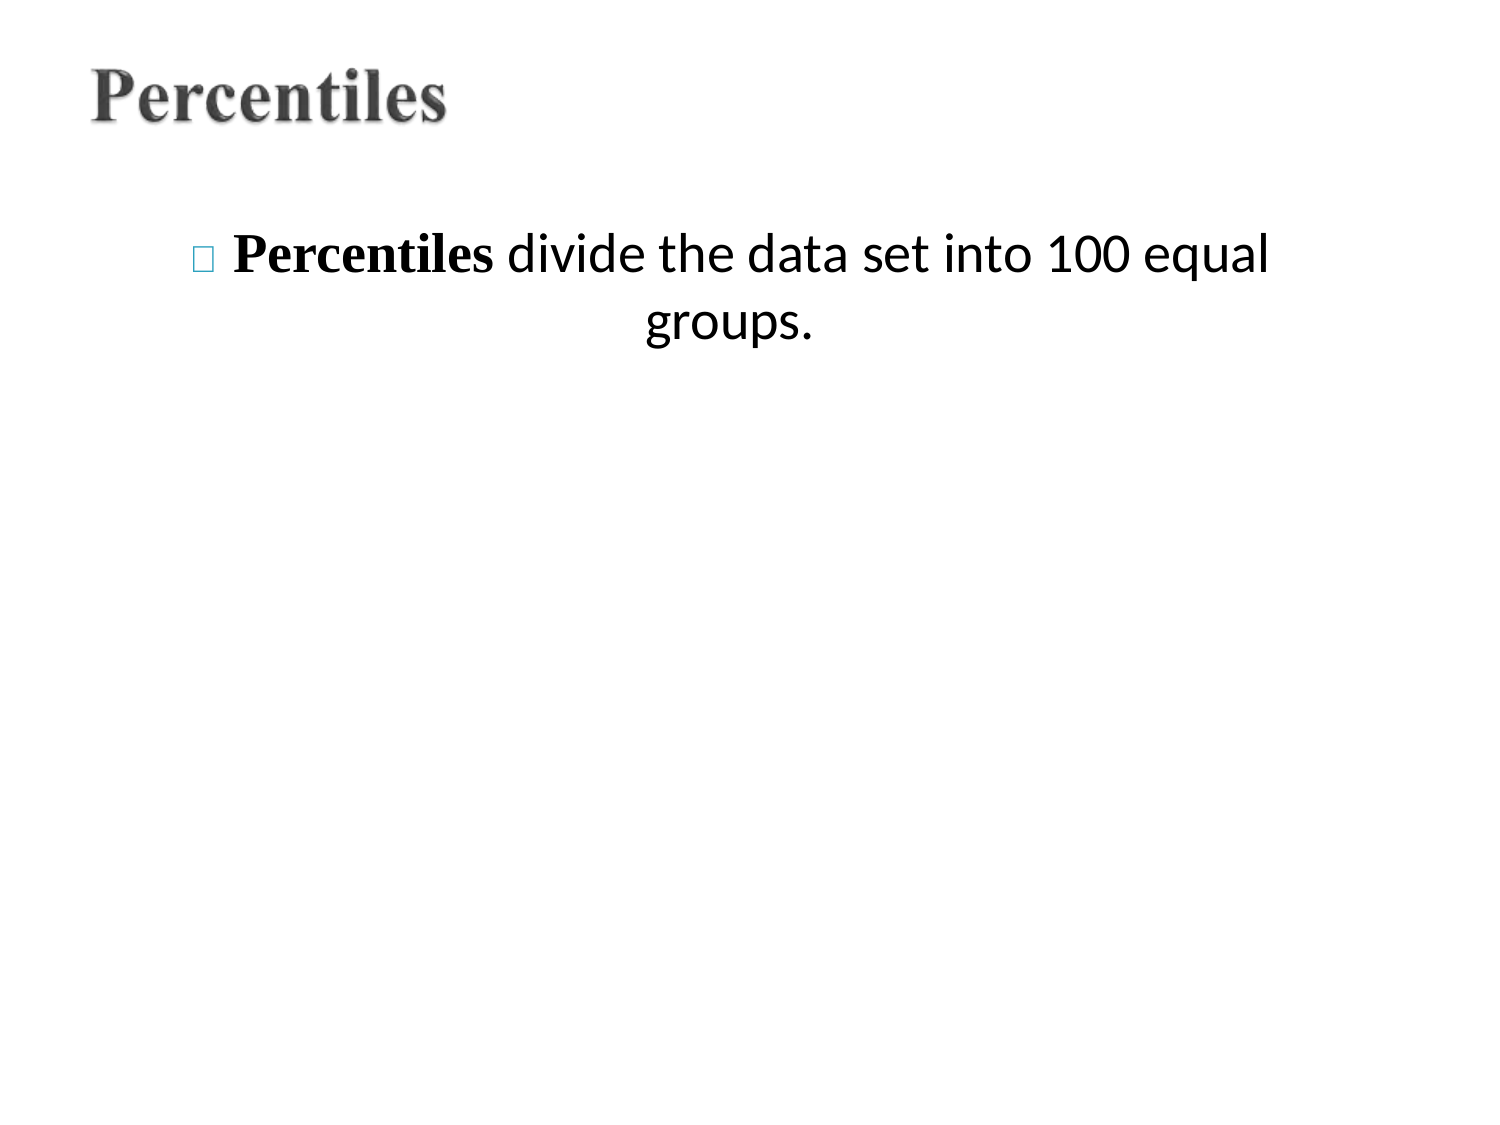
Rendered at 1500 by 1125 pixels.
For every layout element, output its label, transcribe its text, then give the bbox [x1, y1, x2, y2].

text_box [89, 67, 448, 127]
title  Percentiles divide the data set into 100 equal groups. [105, 187, 1353, 378]
